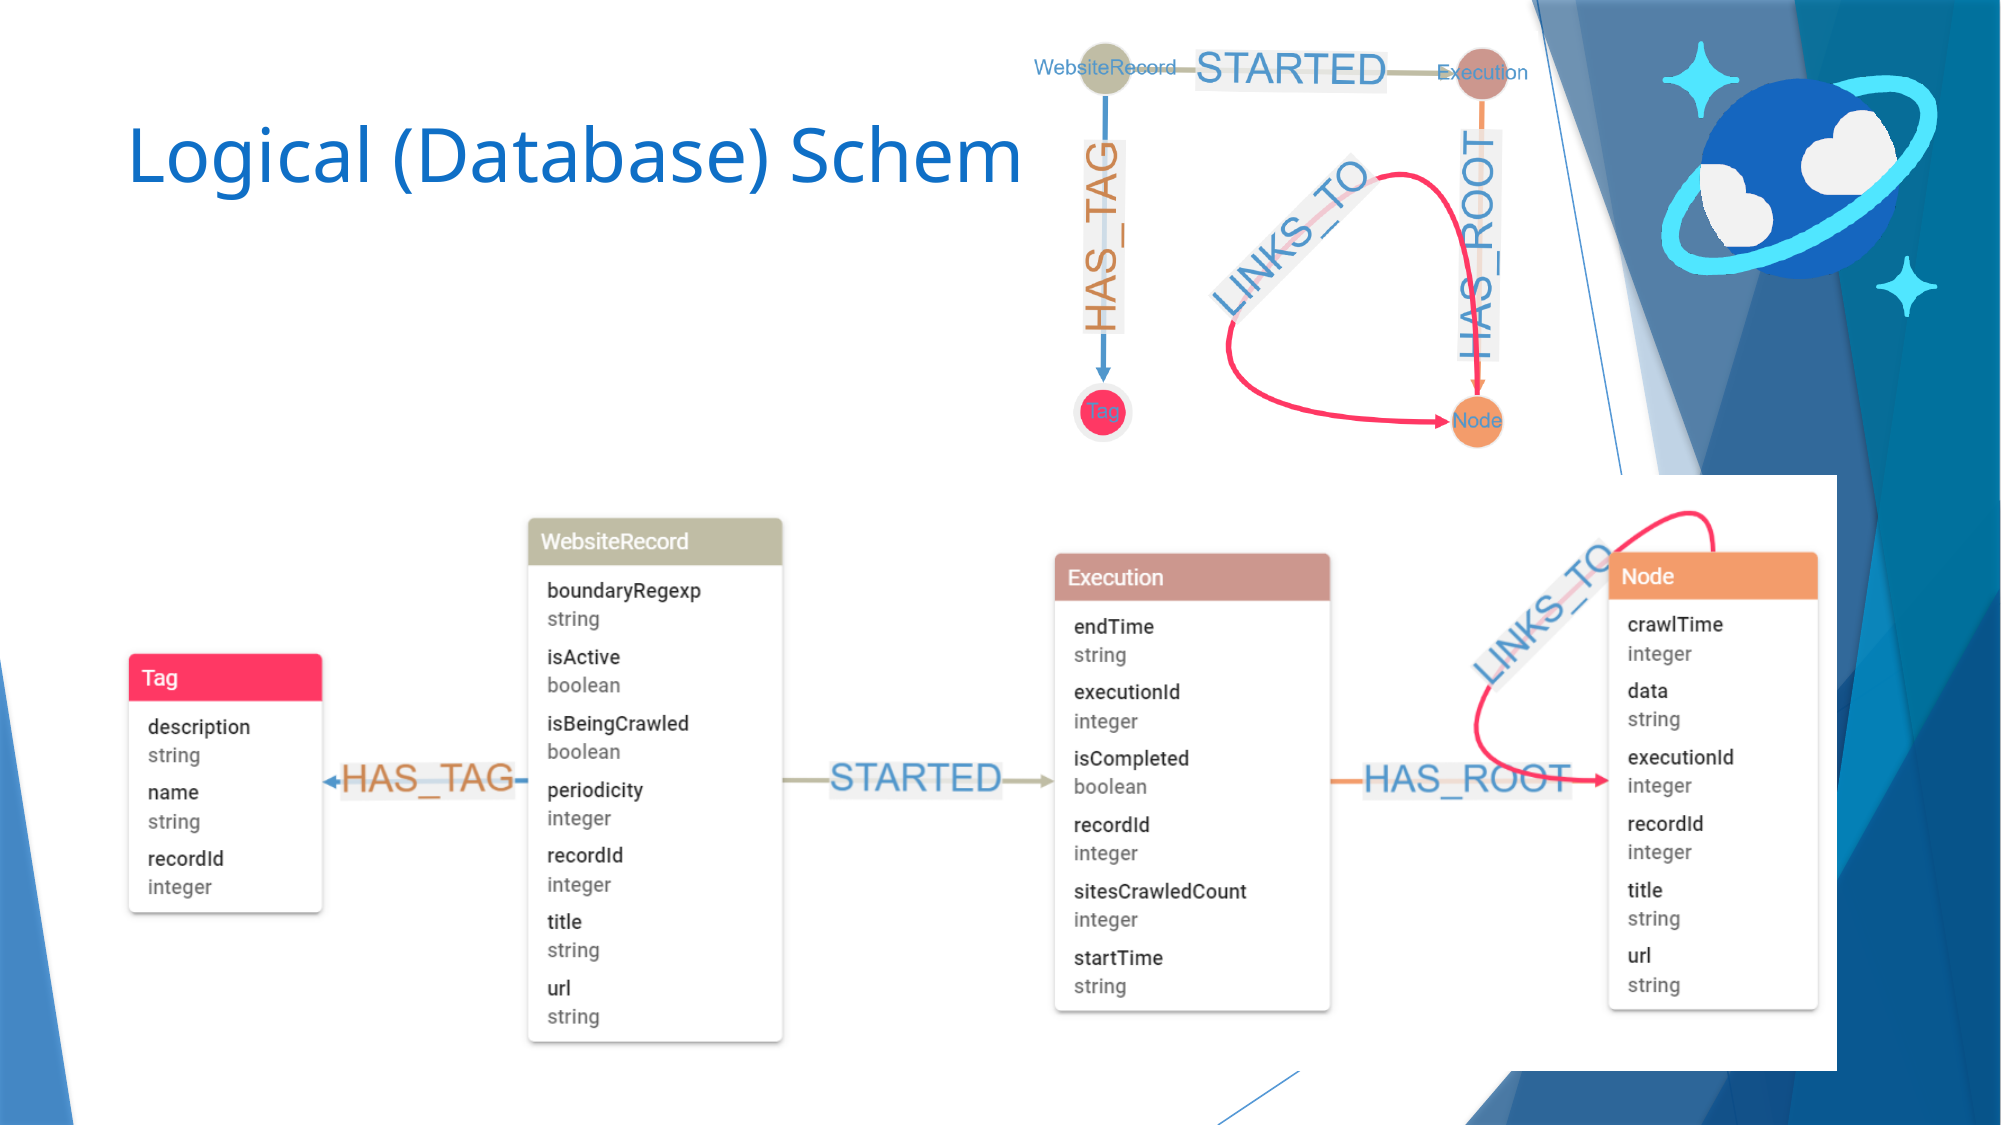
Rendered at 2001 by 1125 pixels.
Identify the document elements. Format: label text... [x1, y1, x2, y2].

picture [110, 474, 1837, 1071]
title Logical (Database) Schema [111, 99, 1018, 317]
picture [1023, 30, 1937, 458]
picture [1877, 257, 1936, 316]
